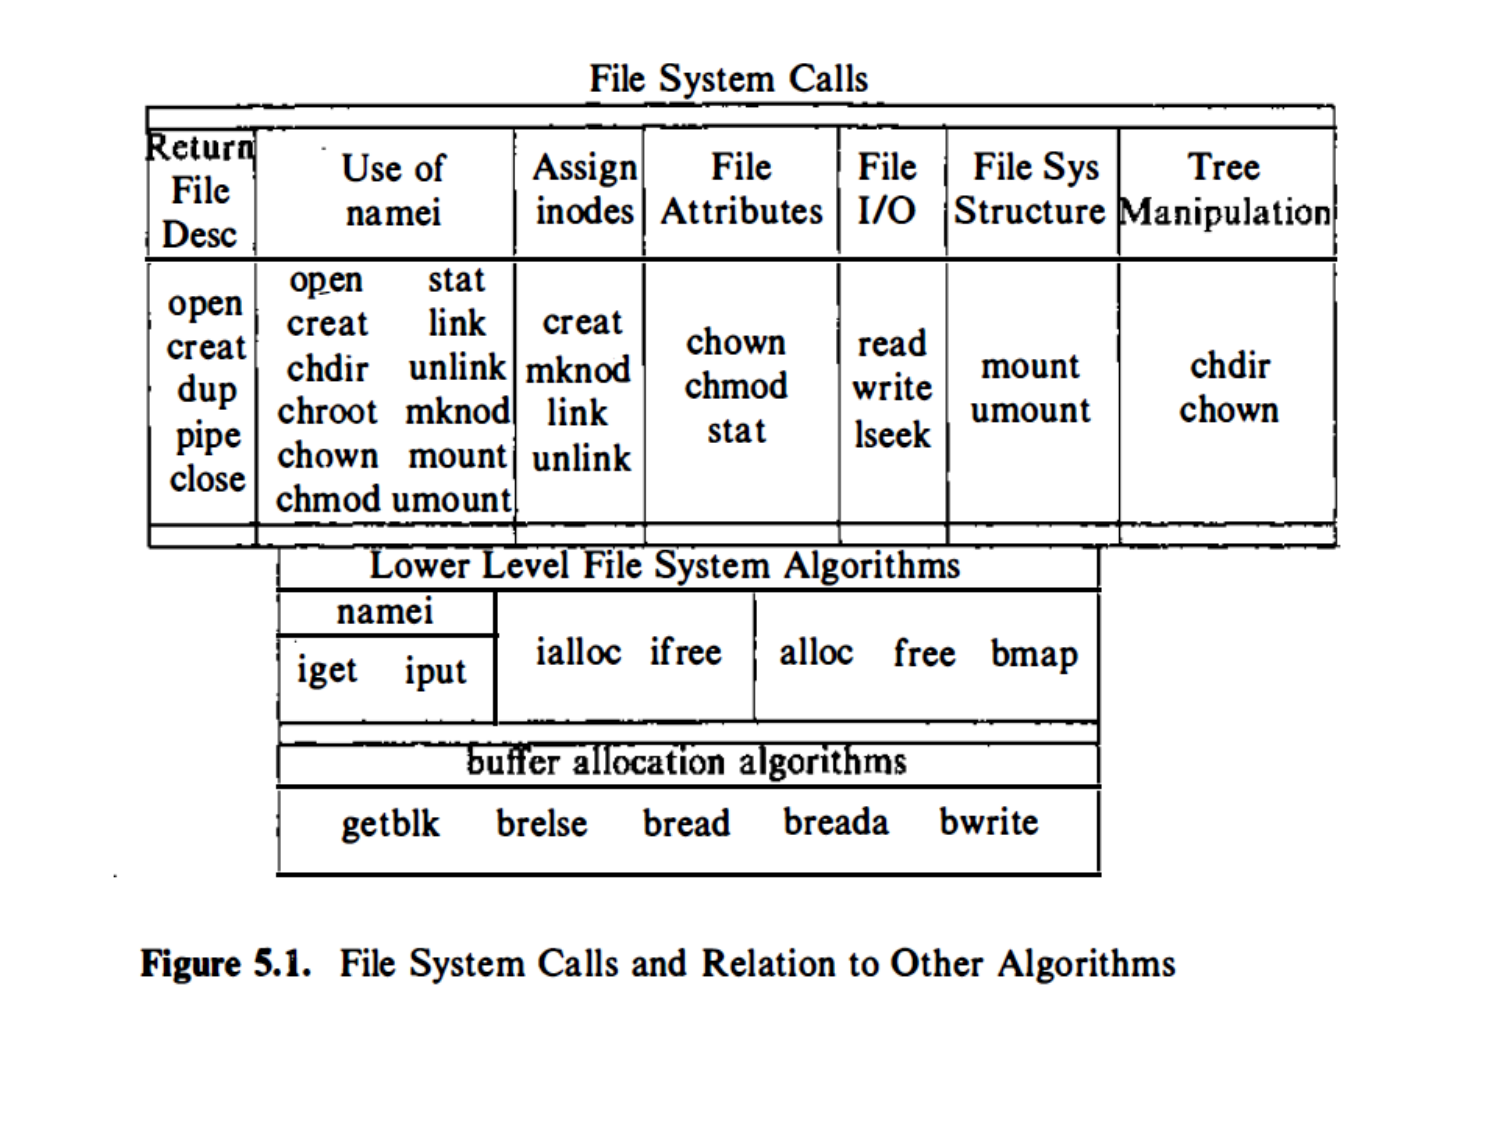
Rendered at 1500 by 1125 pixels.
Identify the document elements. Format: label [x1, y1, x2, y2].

list [74, 62, 1351, 1006]
